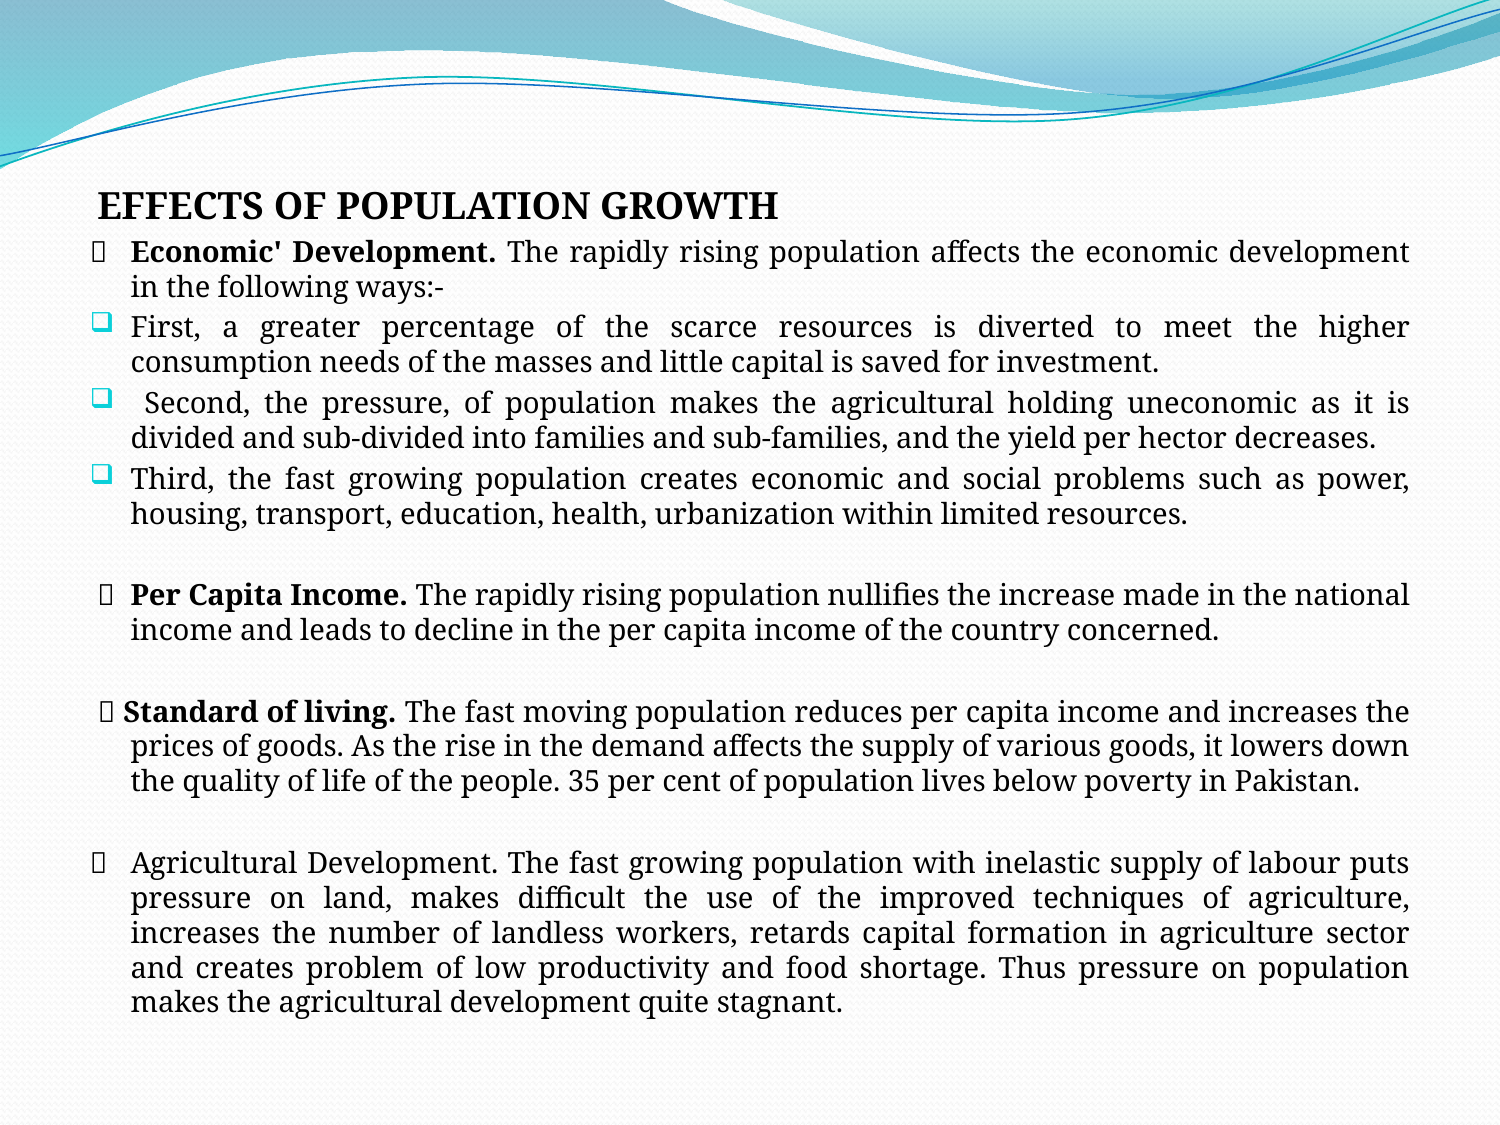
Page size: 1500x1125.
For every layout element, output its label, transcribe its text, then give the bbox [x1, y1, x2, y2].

list EFFECTS OF POPULATION GROWTH  Economic' Development. The rapidly rising population affects the economic development in the following ways:‑ First, a greater percentage of the scarce resources is diverted to meet the higher consumption needs of the masses and little capital is saved for investment. Second, the pressure, of population makes the agricultural holding uneconomic as it is divided and sub-divided into families and sub-families, and the yield per hector decreases. Third, the fast growing population creates economic and social problems such as power, housing, transport, education, health, urbanization within limited resources.  Per Capita Income. The rapidly rising population nullifies the increase made in the national income and leads to decline in the per capita income of the country concerned.  Standard of living. The fast moving population reduces per capita income and increases the prices of goods. As the rise in the demand affects the supply of various goods, it lowers down the quality of life of the people. 35 per cent of population lives below poverty in Pakistan.  Agricultural Development. The fast growing population with inelastic supply of labour puts pressure on land, makes difficult the use of the improved techniques of agriculture, increases the number of landless workers, retards capital formation in agriculture sector and creates problem of low productivity and food shortage. Thus pressure on population makes the agricultural development quite stagnant. [75, 174, 1425, 1063]
